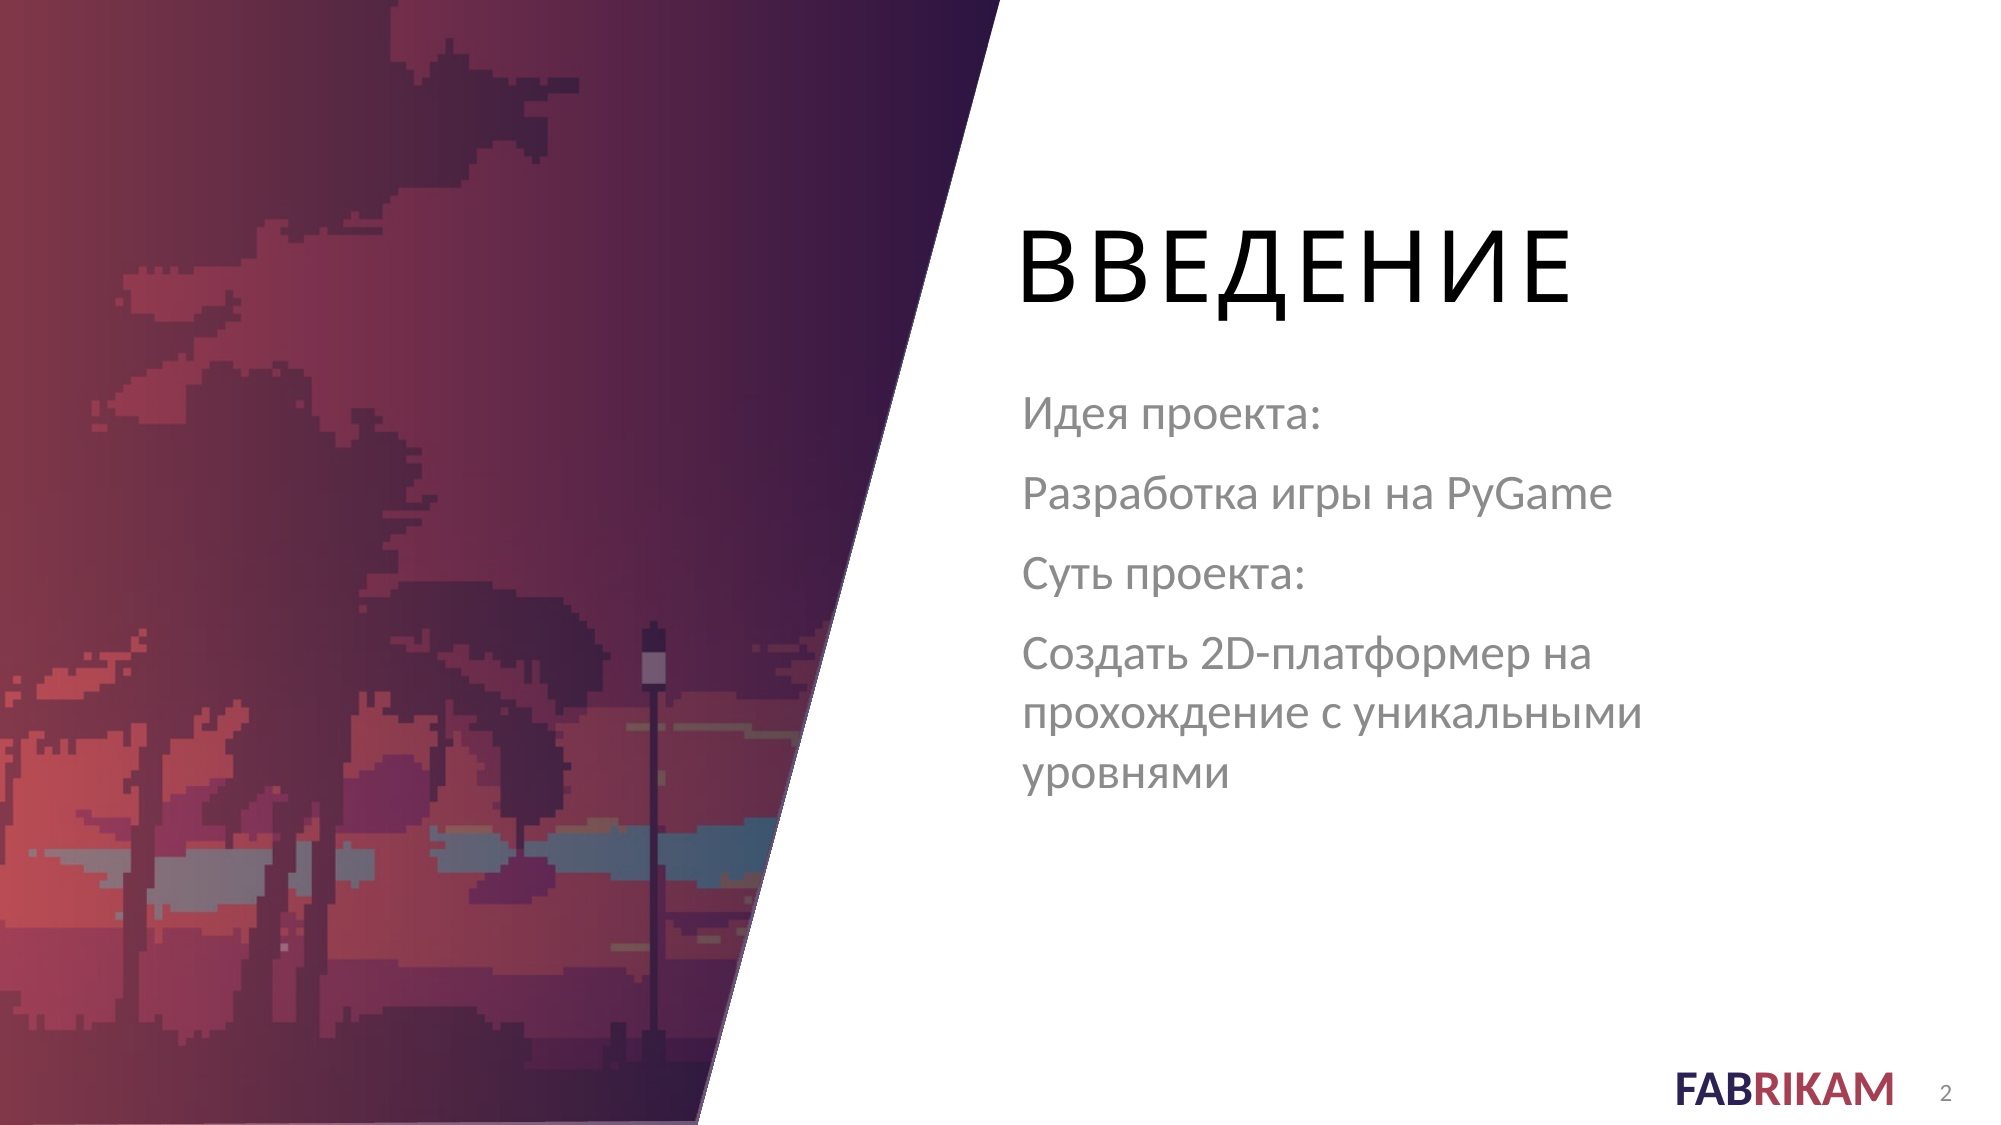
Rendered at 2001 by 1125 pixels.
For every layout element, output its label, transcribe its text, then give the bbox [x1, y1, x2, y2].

picture [0, 0, 1000, 1125]
slide_number 2 [1894, 1061, 1968, 1121]
list Идея проекта: Разработка игры на PyGame Суть проекта: Создать 2D-платформер на прохождение с уникальными уровнями [1007, 371, 1799, 807]
title введение [1000, 158, 1687, 367]
